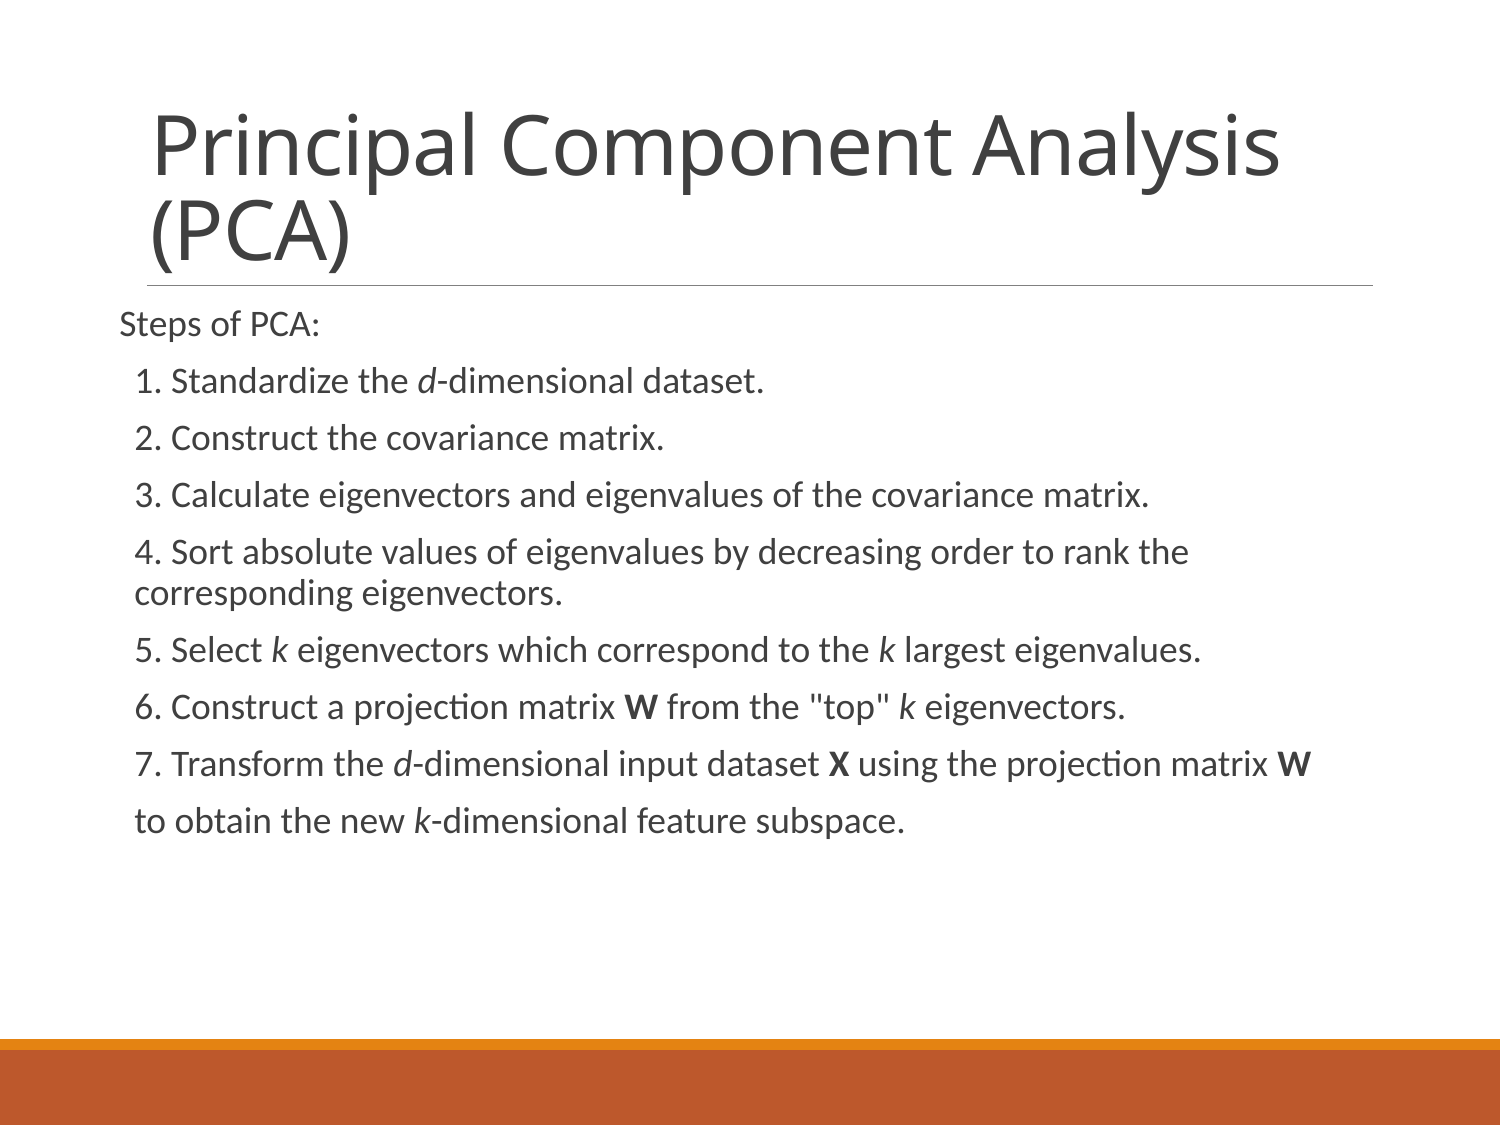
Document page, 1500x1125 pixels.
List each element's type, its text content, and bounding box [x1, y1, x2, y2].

title Principal Component Analysis (PCA) [135, 47, 1373, 285]
list Steps of PCA: 1. Standardize the d-dimensional dataset. 2. Construct the covariance matrix. 3. Calculate eigenvectors and eigenvalues of the covariance matrix. 4. Sort absolute values of eigenvalues by decreasing order to rank the corresponding eigenvectors. 5. Select k eigenvectors which correspond to the k largest eigenvalues. 6. Construct a projection matrix W from the "top" k eigenvectors. 7. Transform the d-dimensional input dataset X using the projection matrix W to obtain the new k-dimensional feature subspace. [119, 296, 1373, 996]
